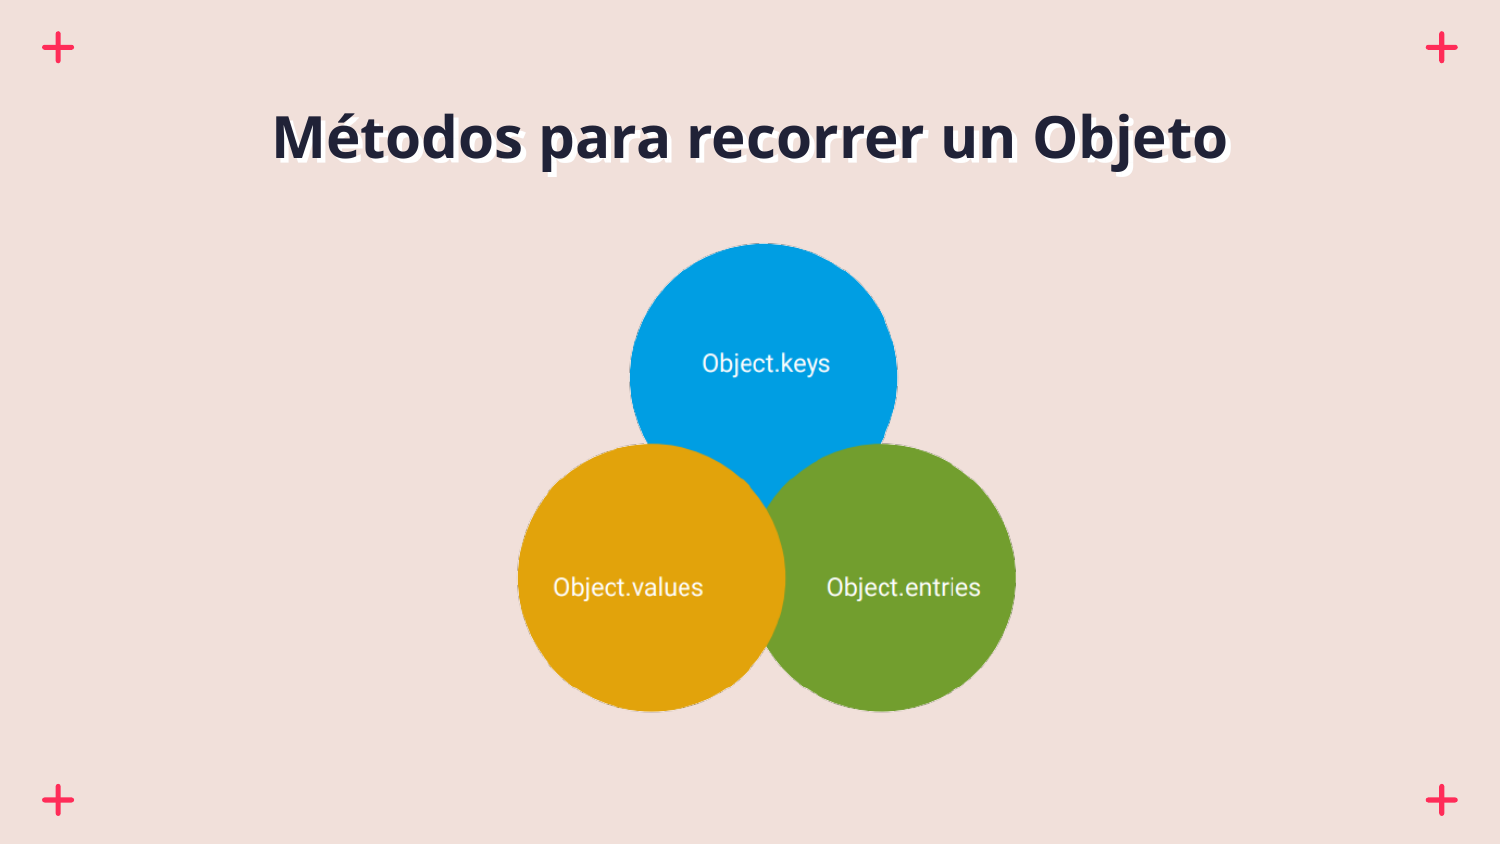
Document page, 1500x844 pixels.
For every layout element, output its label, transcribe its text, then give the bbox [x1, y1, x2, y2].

picture [446, 235, 1054, 722]
title Métodos para recorrer un Objeto [118, 88, 1382, 182]
